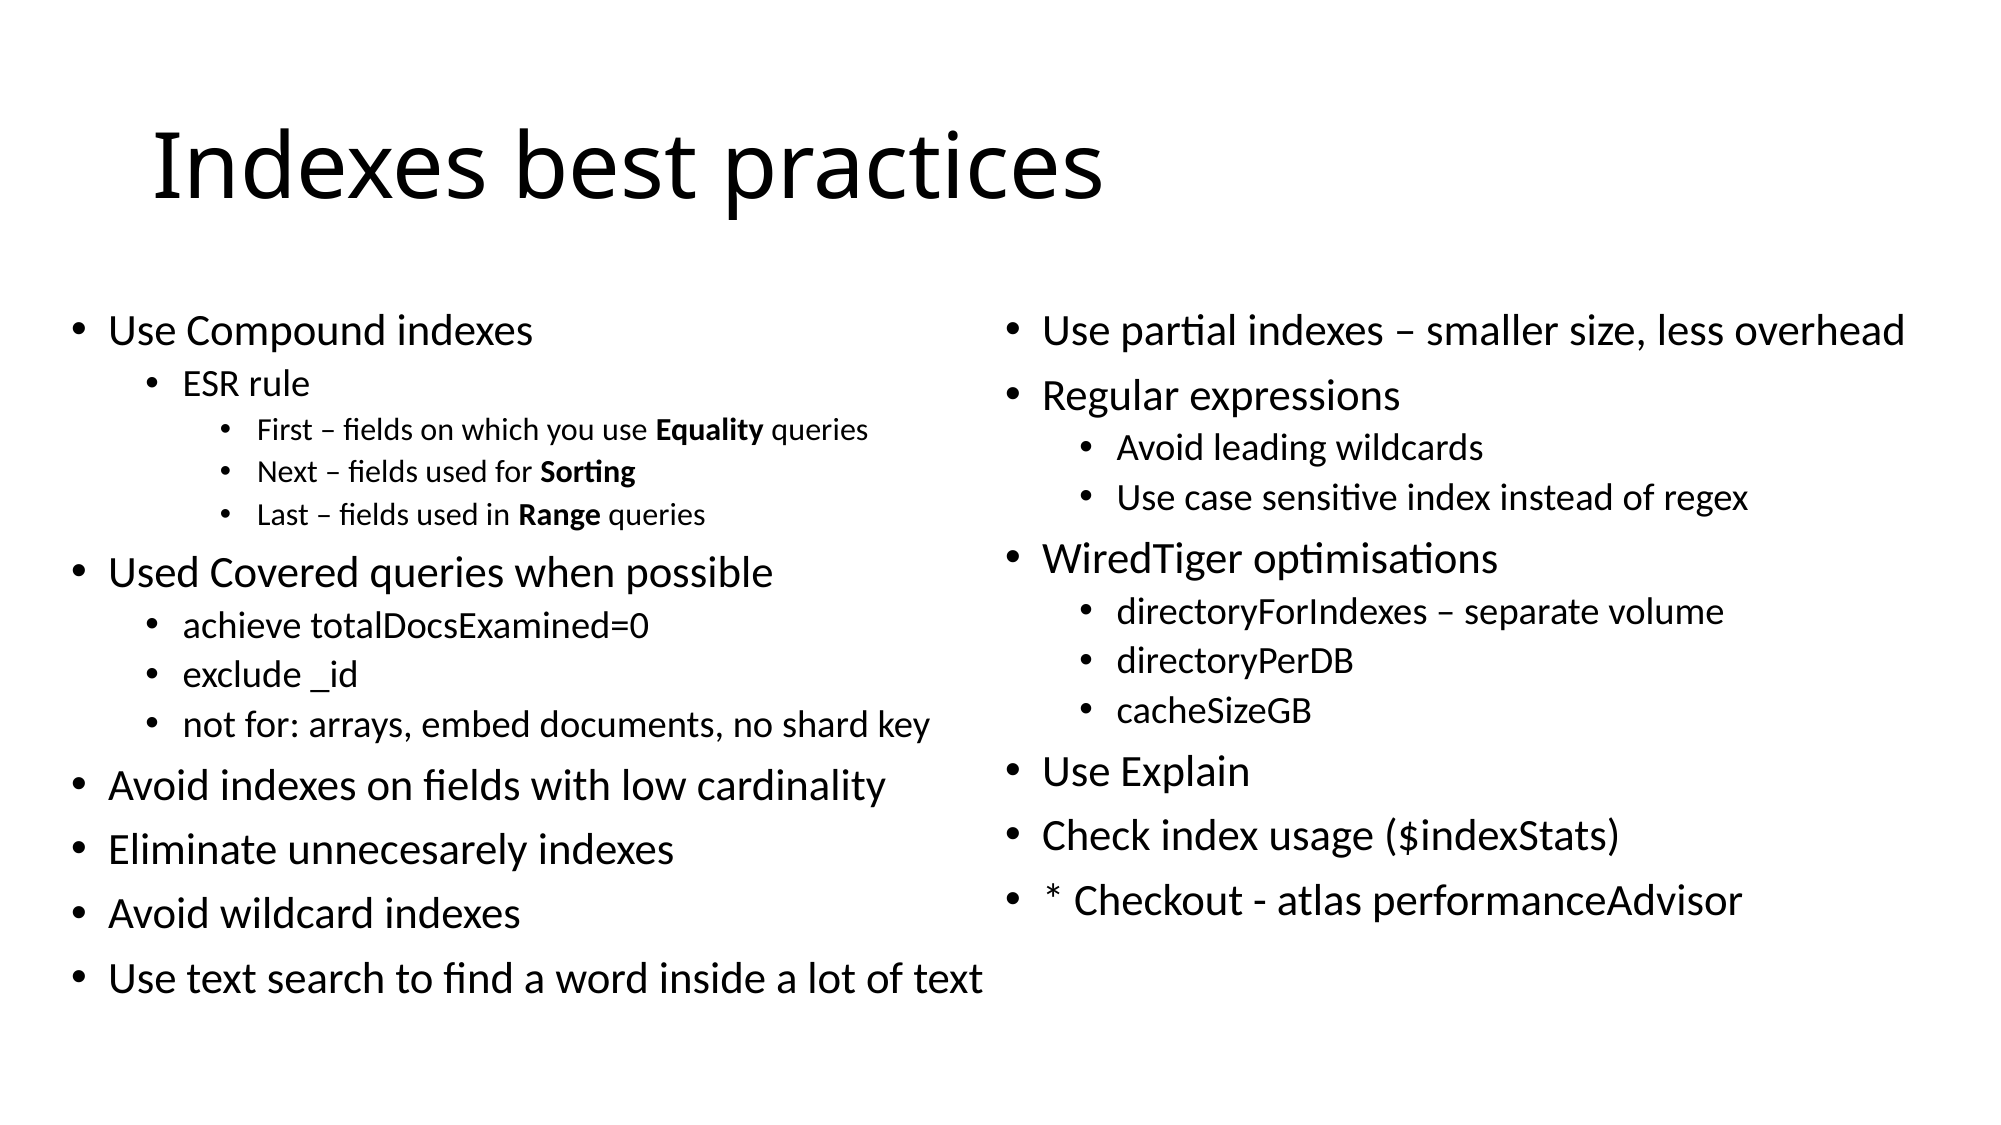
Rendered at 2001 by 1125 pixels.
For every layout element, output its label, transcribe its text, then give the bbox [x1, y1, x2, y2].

list Use Compound indexes ESR rule First – fields on which you use Equality queries Next – fields used for Sorting Last – fields used in Range queries Used Covered queries when possible achieve totalDocsExamined=0 exclude _id not for: arrays, embed documents, no shard key Avoid indexes on fields with low cardinality Eliminate unnecesarely indexes Avoid wildcard indexes Use text search to find a word inside a lot of text Use partial indexes – smaller size, less overhead Regular expressions Avoid leading wildcards Use case sensitive index instead of regex WiredTiger optimisations directoryForIndexes – separate volume directoryPerDB cacheSizeGB Use Explain Check index usage ($indexStats) * Checkout - atlas performanceAdvisor [55, 299, 1954, 1014]
title Indexes best practices [137, 59, 1863, 278]
